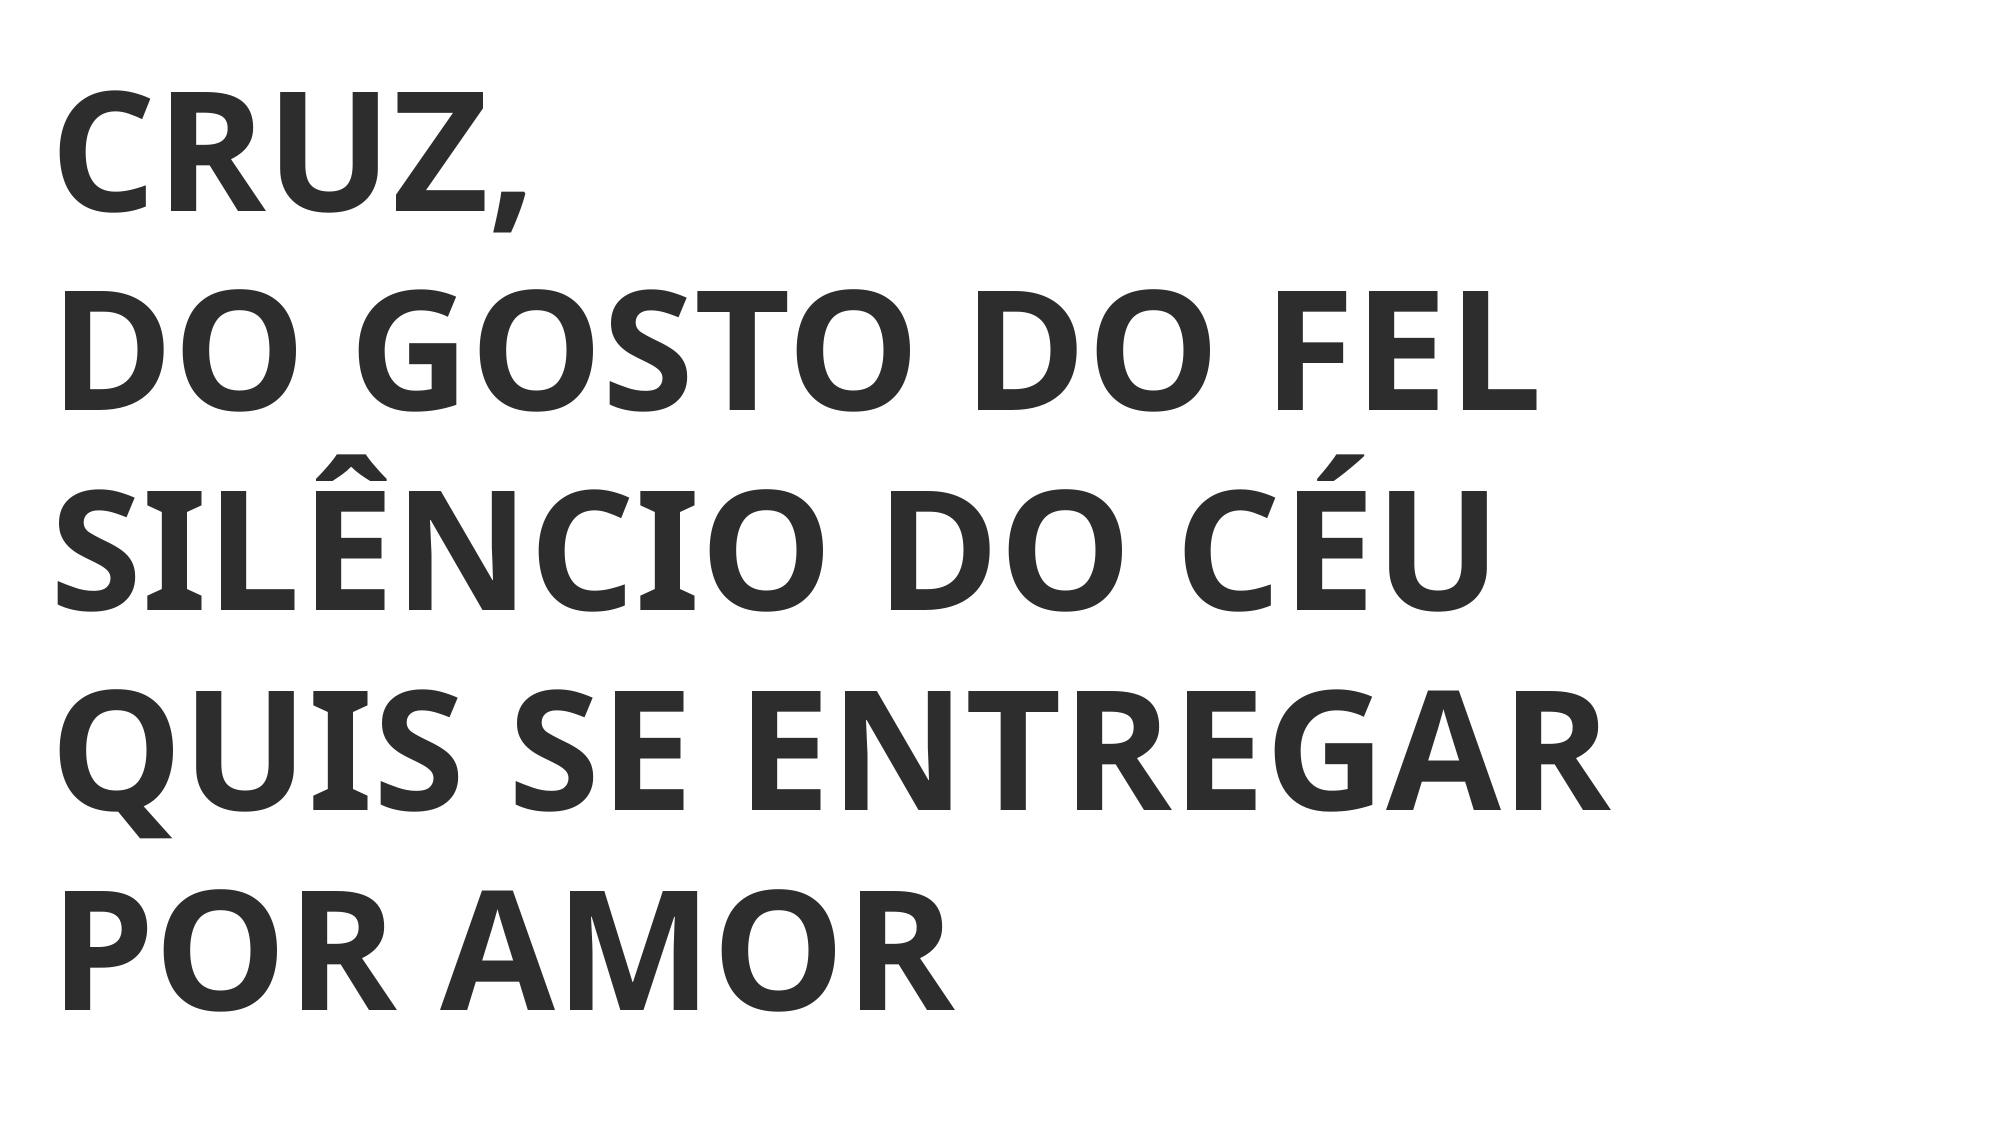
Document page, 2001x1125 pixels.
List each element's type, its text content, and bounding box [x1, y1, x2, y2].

text_box CRUZ, DO GOSTO DO FEL SILÊNCIO DO CÉU QUIS SE ENTREGAR POR AMOR [35, 36, 1965, 1052]
